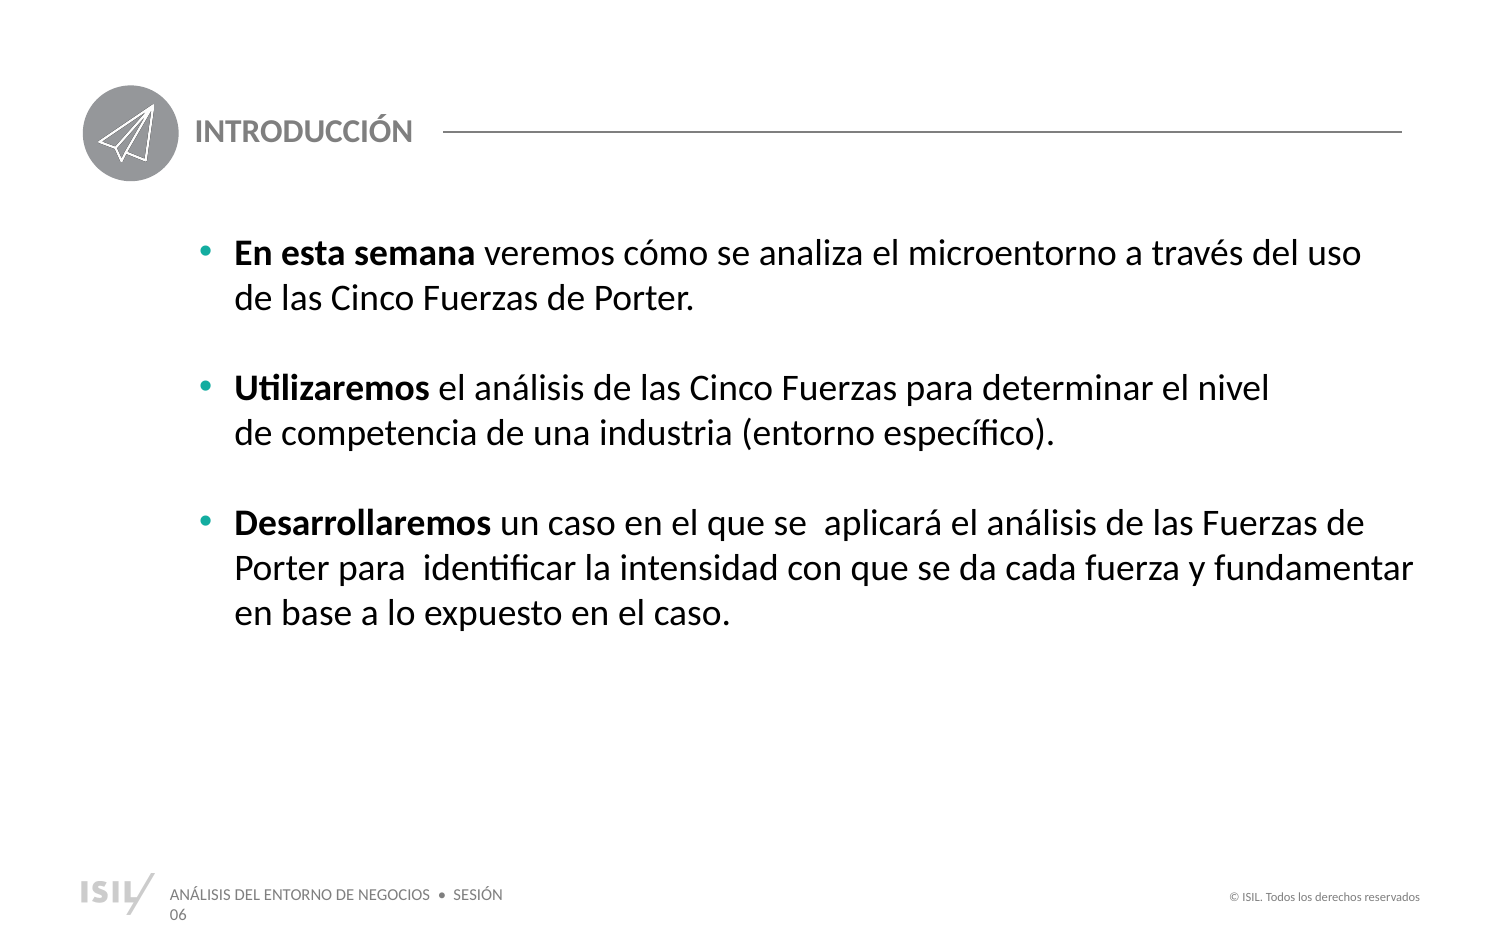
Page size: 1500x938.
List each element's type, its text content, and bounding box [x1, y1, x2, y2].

text_box En esta semana veremos cómo se analiza el microentorno a través del uso de las Cinco Fuerzas de Porter. Utilizaremos el análisis de las Cinco Fuerzas para determinar el nivel de competencia de una industria (entorno específico). Desarrollaremos un caso en el que se aplicará el análisis de las Fuerzas de Porter para identificar la intensidad con que se da cada fuerza y fundamentar en base a lo expuesto en el caso. [197, 228, 1426, 634]
text_box [82, 85, 179, 182]
text_box INTRODUCCIÓN [194, 116, 417, 149]
picture [97, 104, 154, 162]
